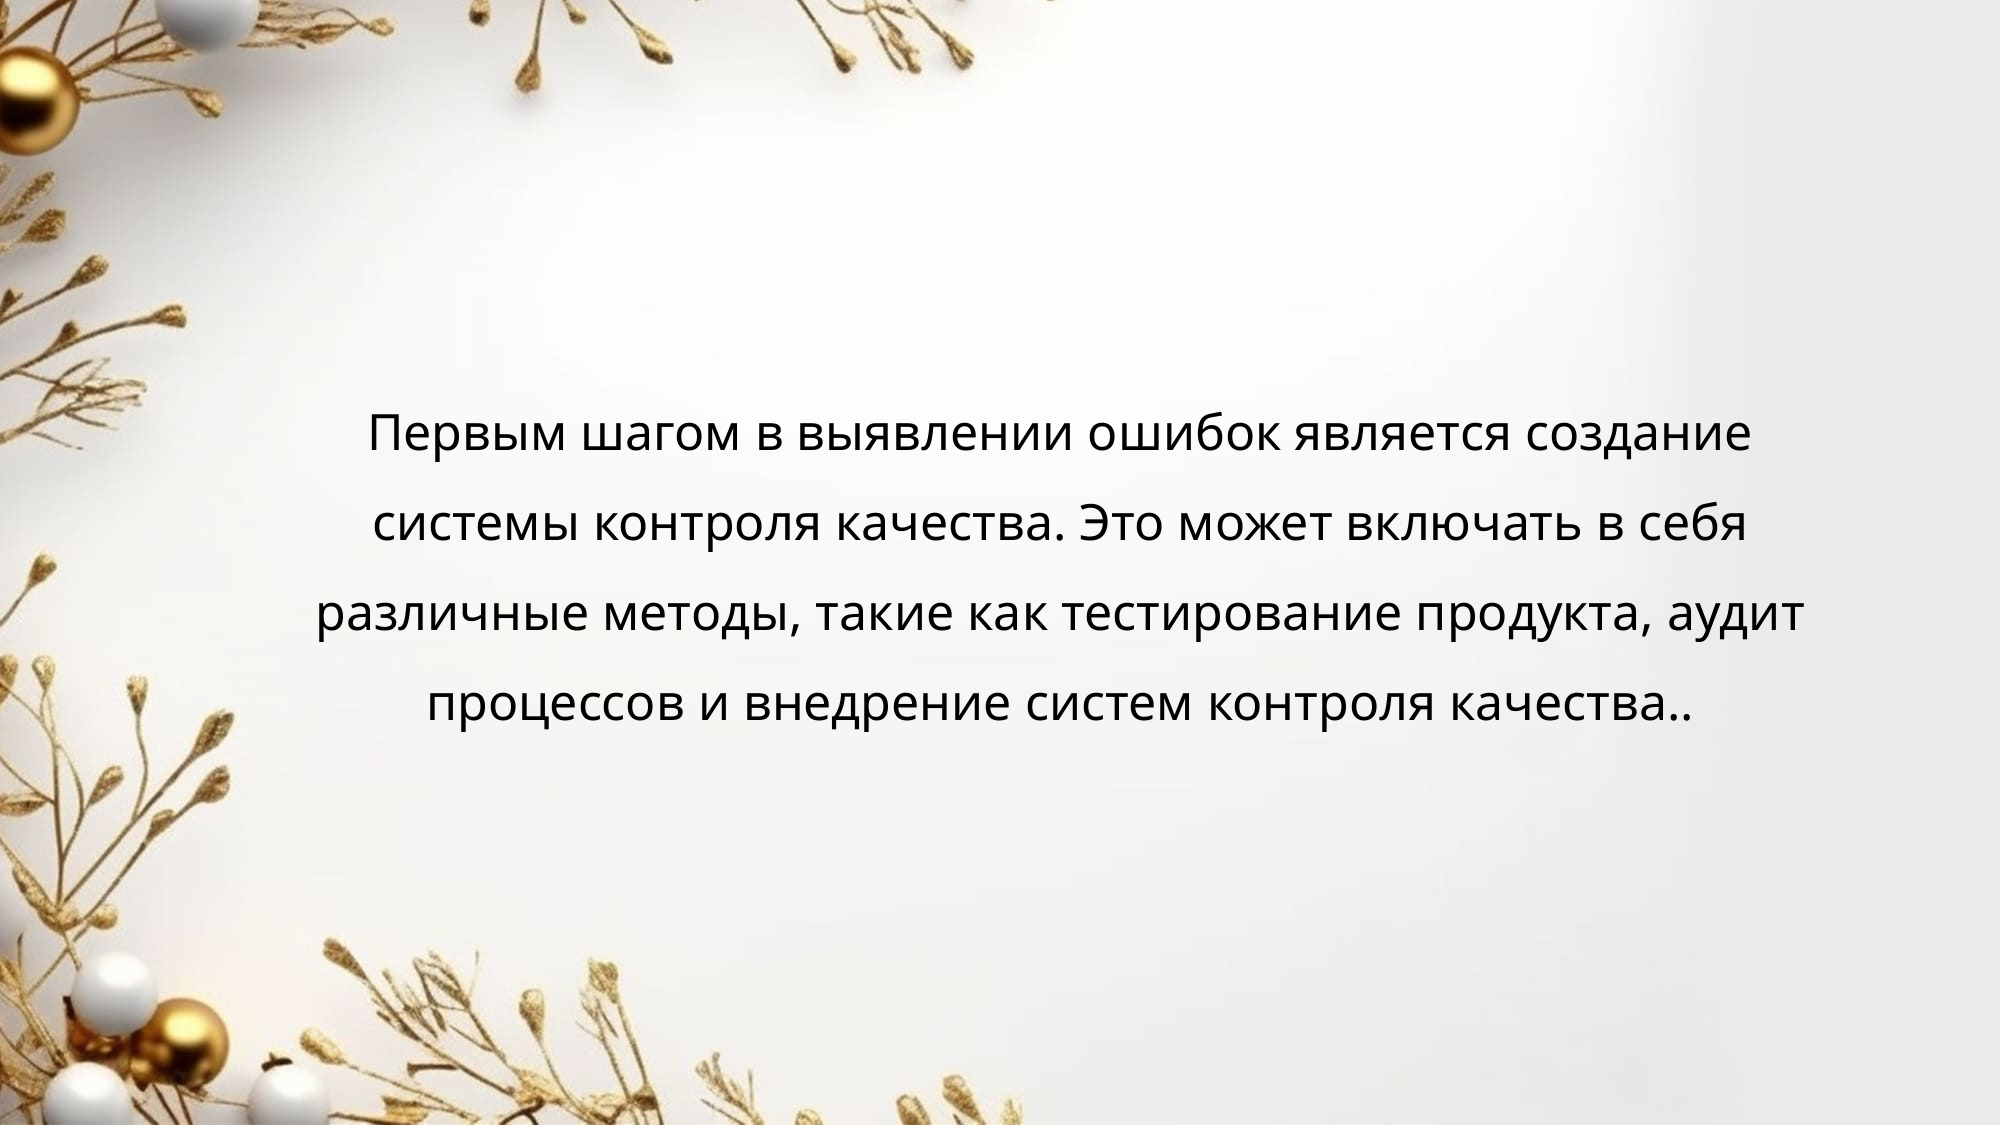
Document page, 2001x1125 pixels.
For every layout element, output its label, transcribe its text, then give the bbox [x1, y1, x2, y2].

title [197, 89, 1923, 307]
picture [0, 0, 2000, 1125]
text_box Первым шагом в выявлении ошибок является создание системы контроля качества. Это может включать в себя различные методы, такие как тестирование продукта, аудит процессов и внедрение систем контроля качества.. [258, 363, 1863, 927]
